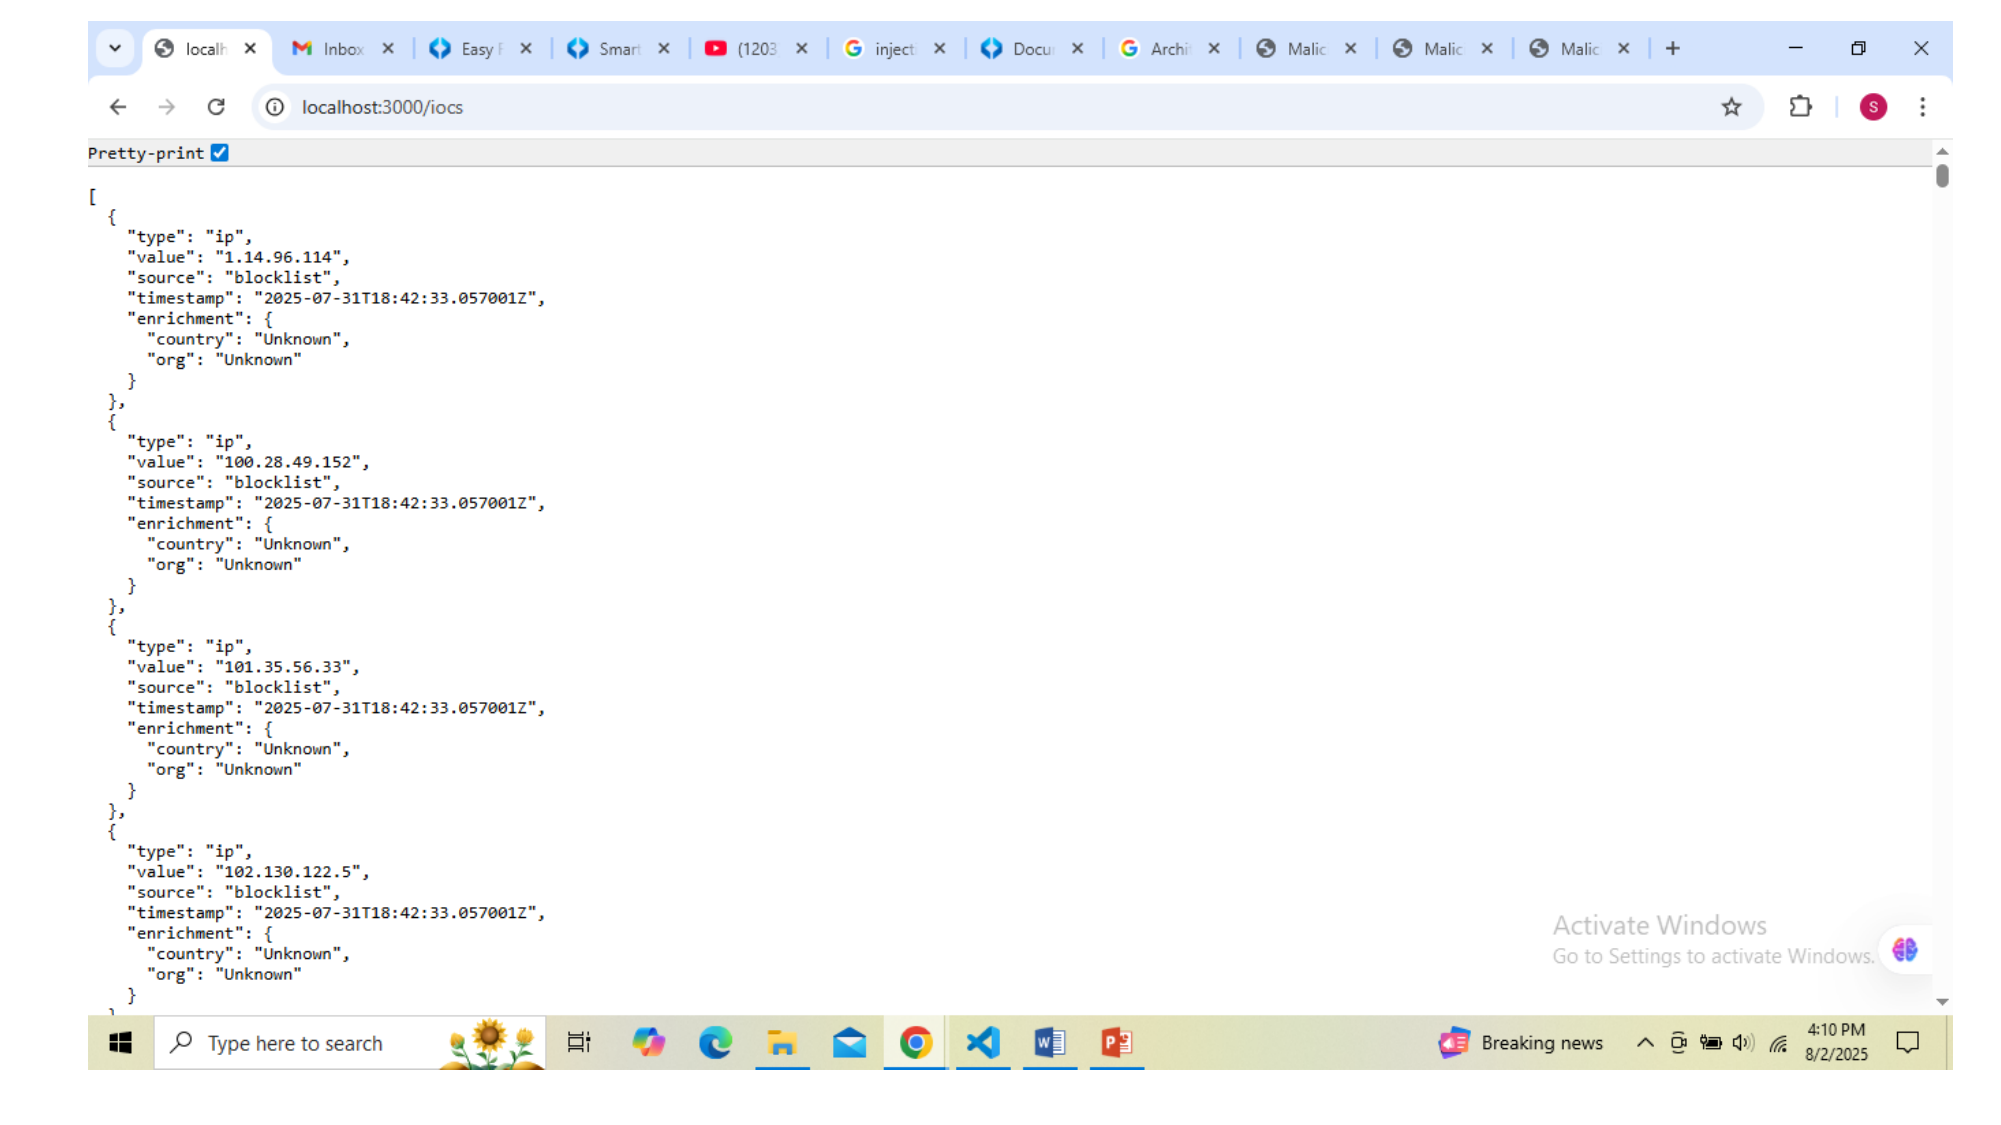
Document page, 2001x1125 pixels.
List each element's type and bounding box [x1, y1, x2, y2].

list [88, 21, 1953, 1070]
